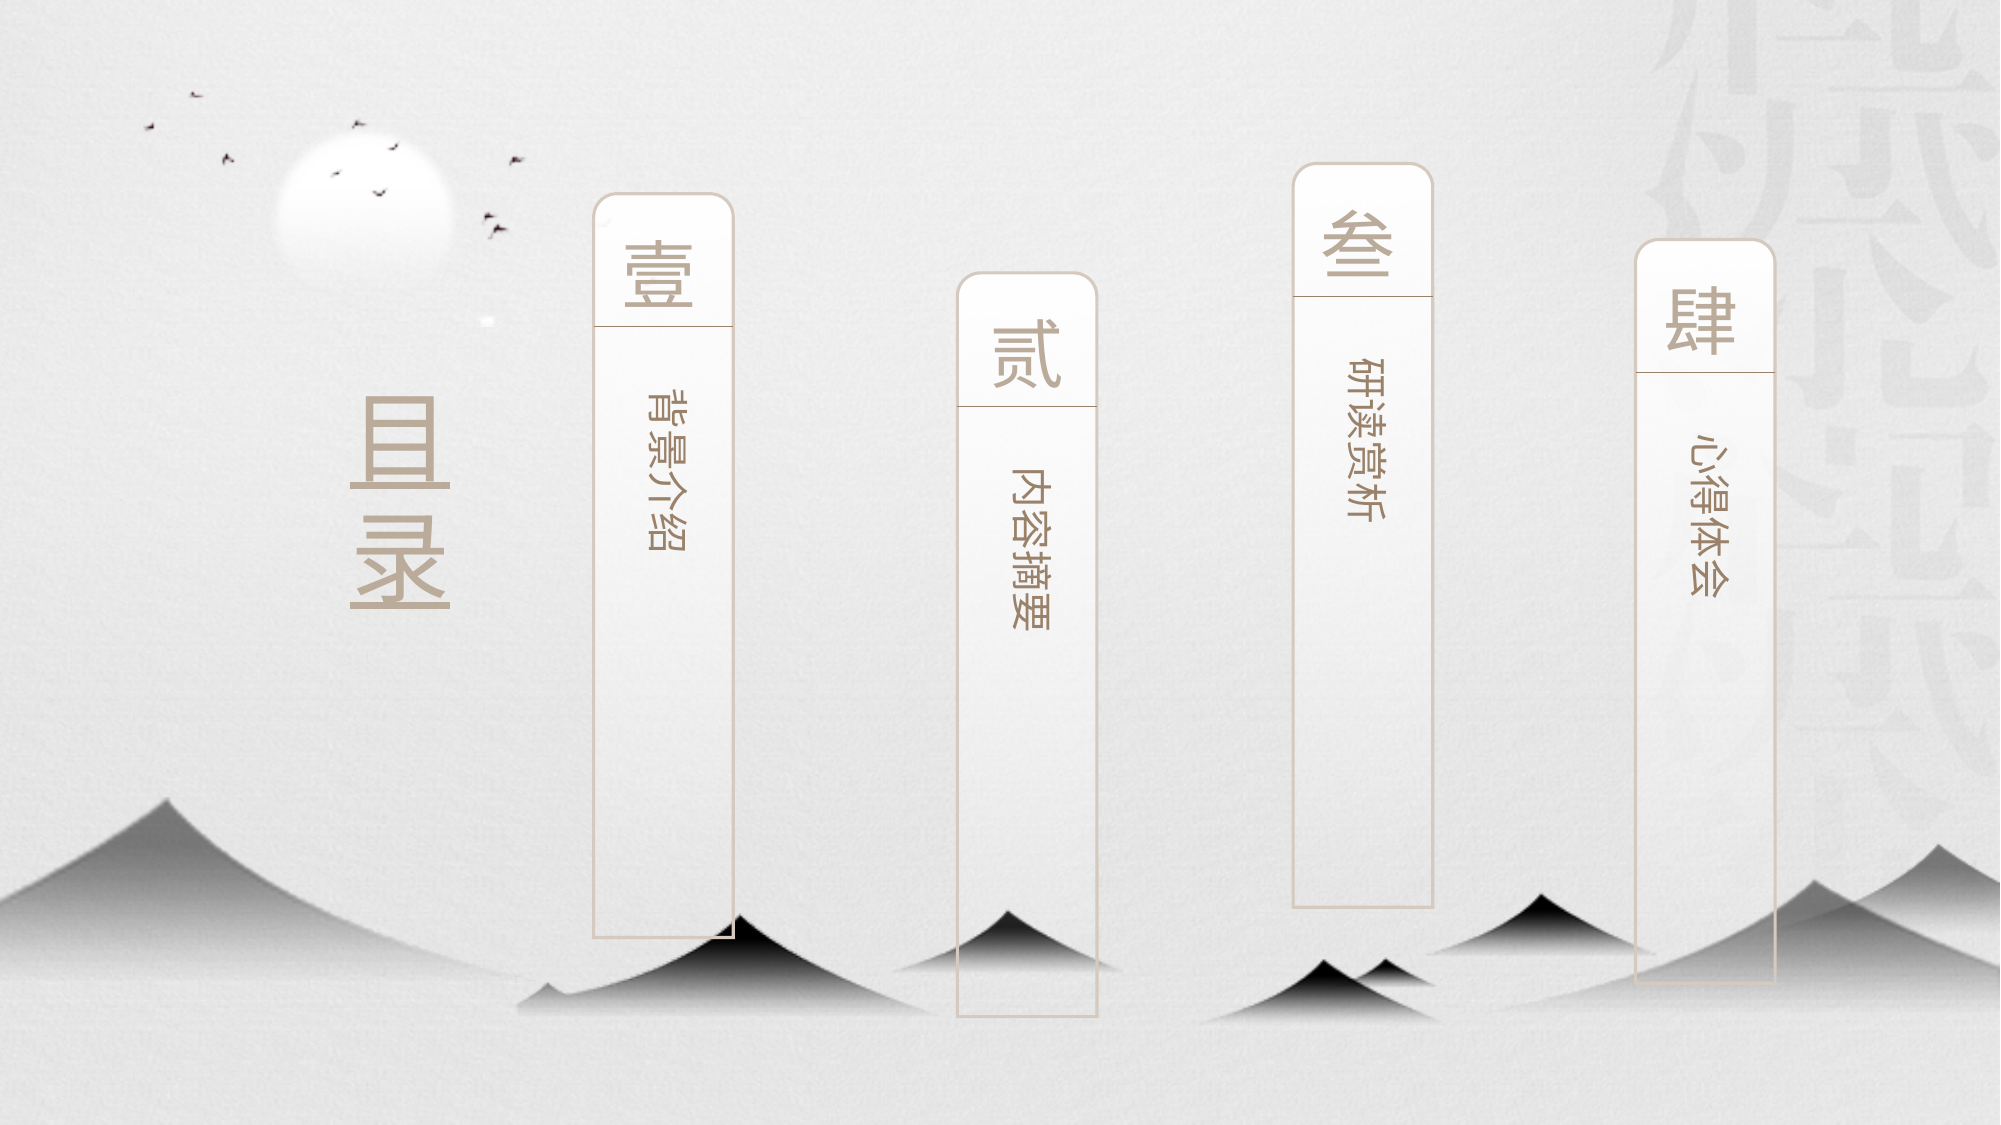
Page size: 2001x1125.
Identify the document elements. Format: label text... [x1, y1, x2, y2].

picture [0, 0, 2000, 1125]
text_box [593, 193, 734, 938]
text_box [957, 272, 1097, 1017]
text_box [1635, 239, 1776, 984]
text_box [1293, 163, 1433, 908]
text_box 目录 [335, 367, 475, 622]
